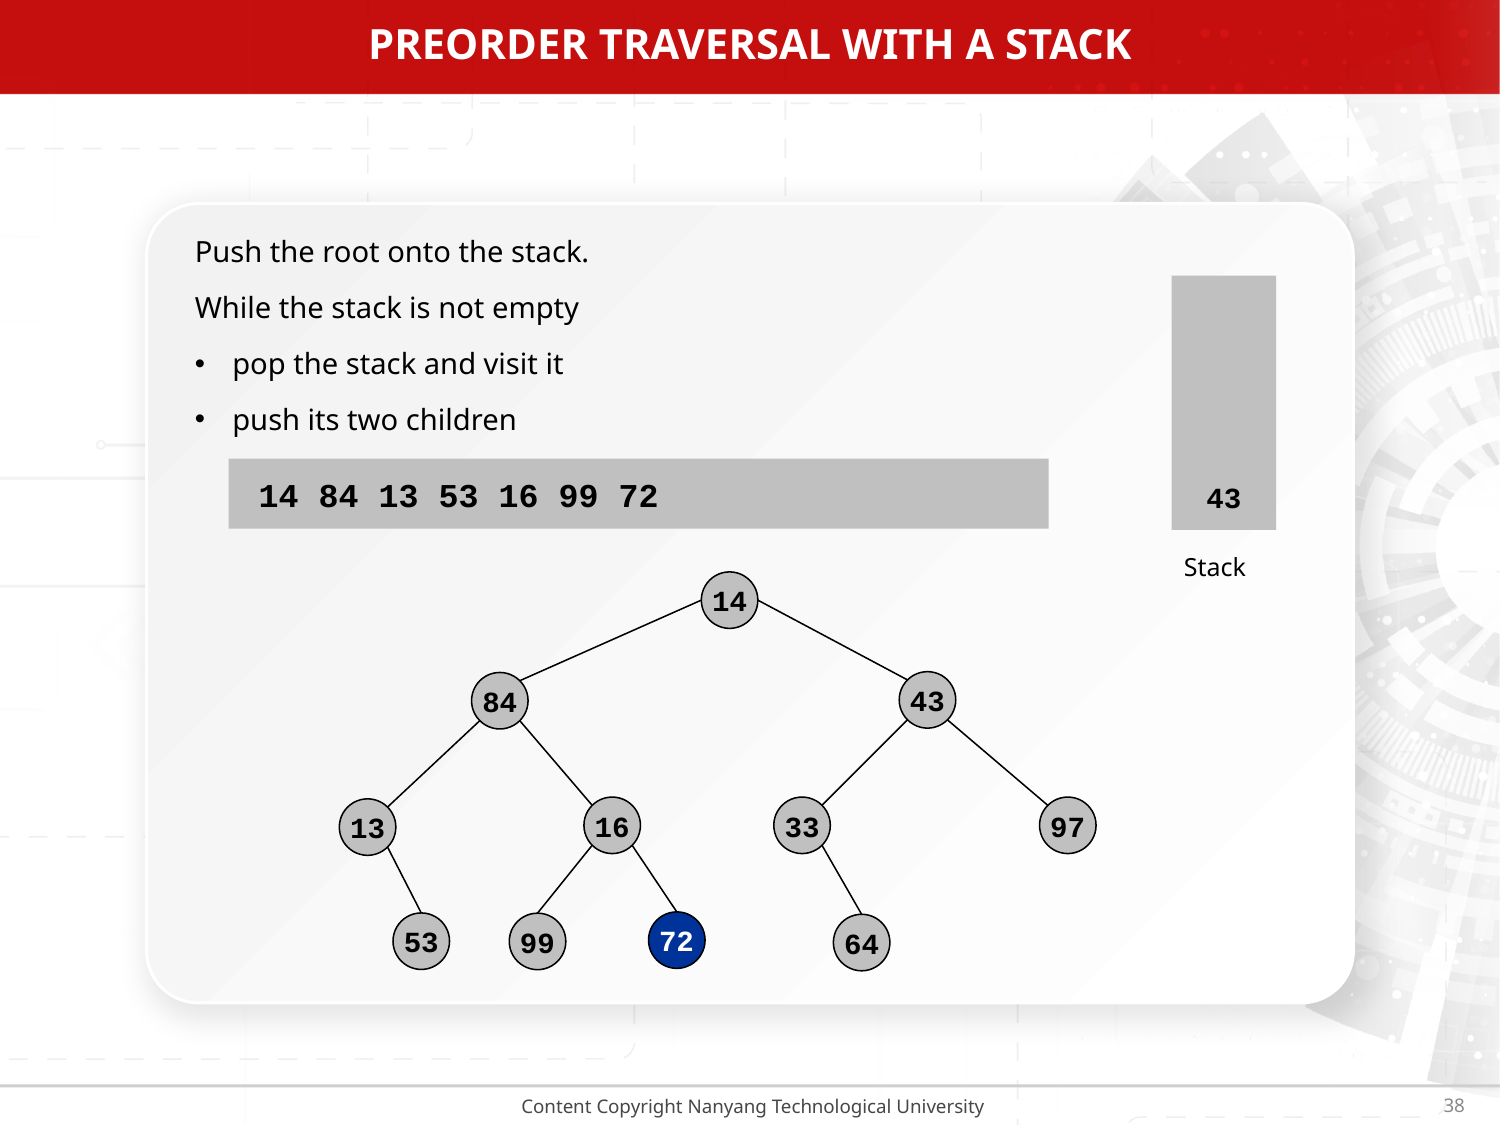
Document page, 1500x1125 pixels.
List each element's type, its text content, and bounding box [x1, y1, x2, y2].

text_box Push the root onto the stack. While the stack is not empty pop the stack and visit it push its two children [180, 226, 1325, 936]
picture [0, 93, 1500, 1084]
title Preorder Traversal with a Stack [0, 0, 1500, 93]
picture [0, 1088, 1500, 1125]
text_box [223, 275, 1277, 971]
